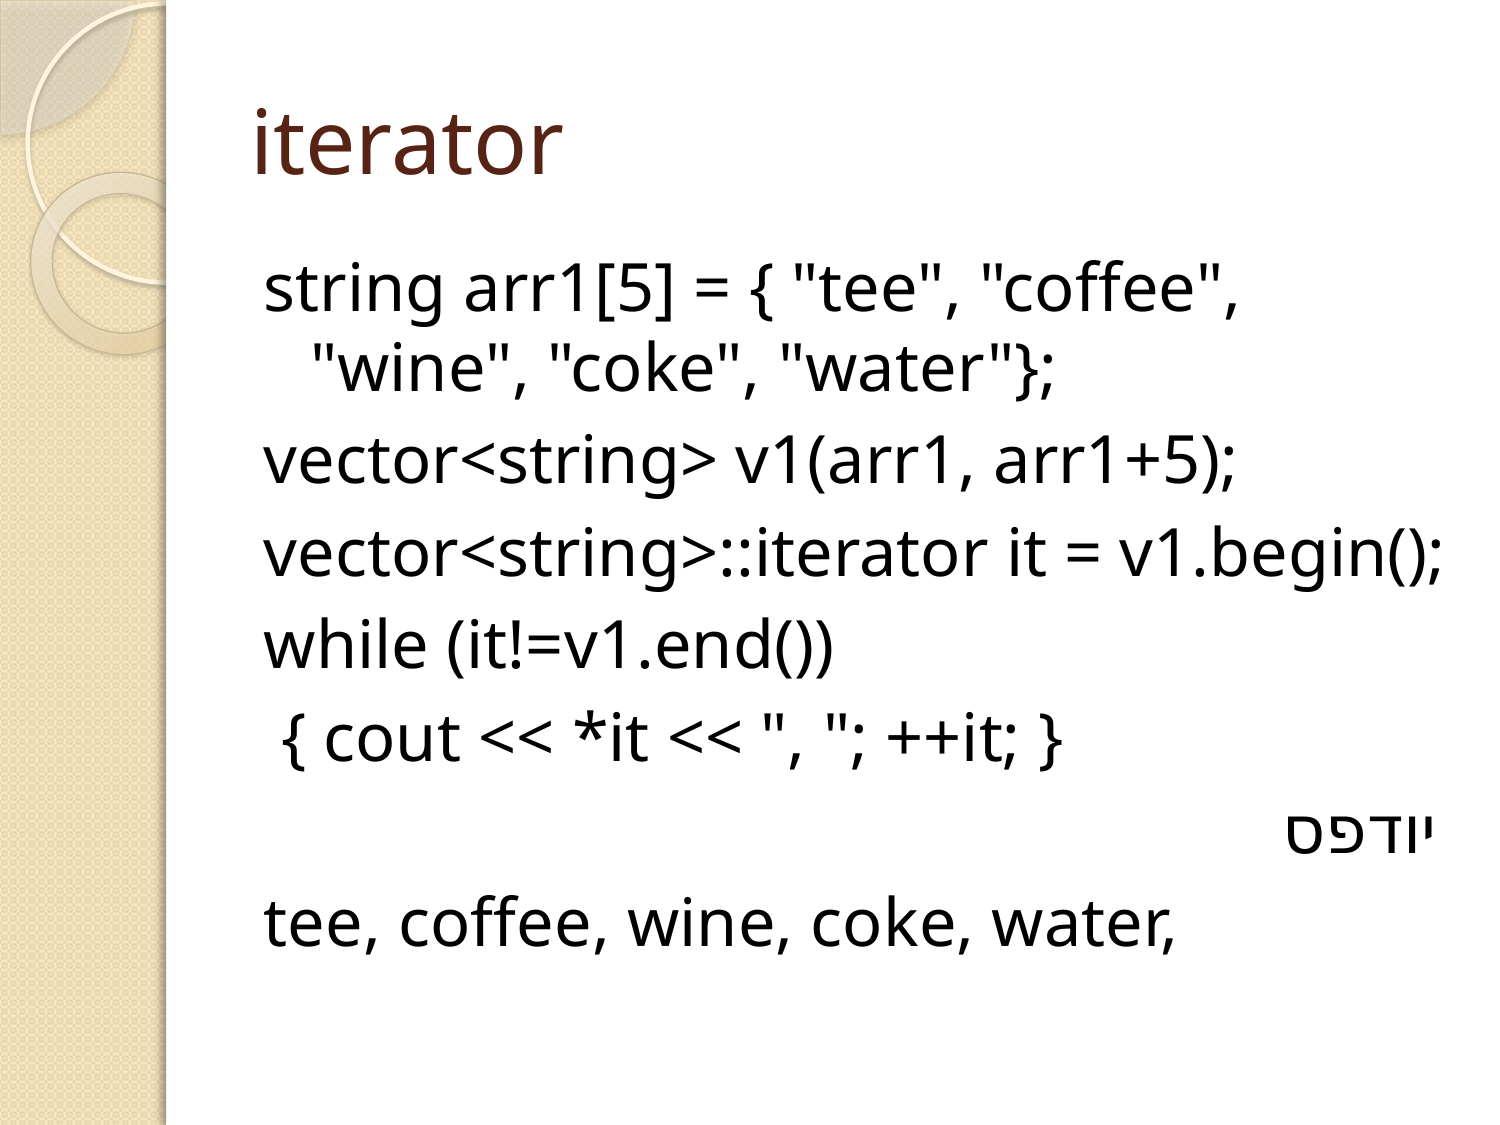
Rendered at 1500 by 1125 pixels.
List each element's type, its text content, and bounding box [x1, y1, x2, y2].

list string arr1[5] = { "tee", "coffee", "wine", "coke", "water"}; vector<string> v1(arr1, arr1+5); vector<string>::iterator it = v1.begin(); while (it!=v1.end()) { cout << *it << ", "; ++it; } יודפס tee, coffee, wine, coke, water, [235, 237, 1466, 1025]
title iterator [235, 45, 1466, 233]
